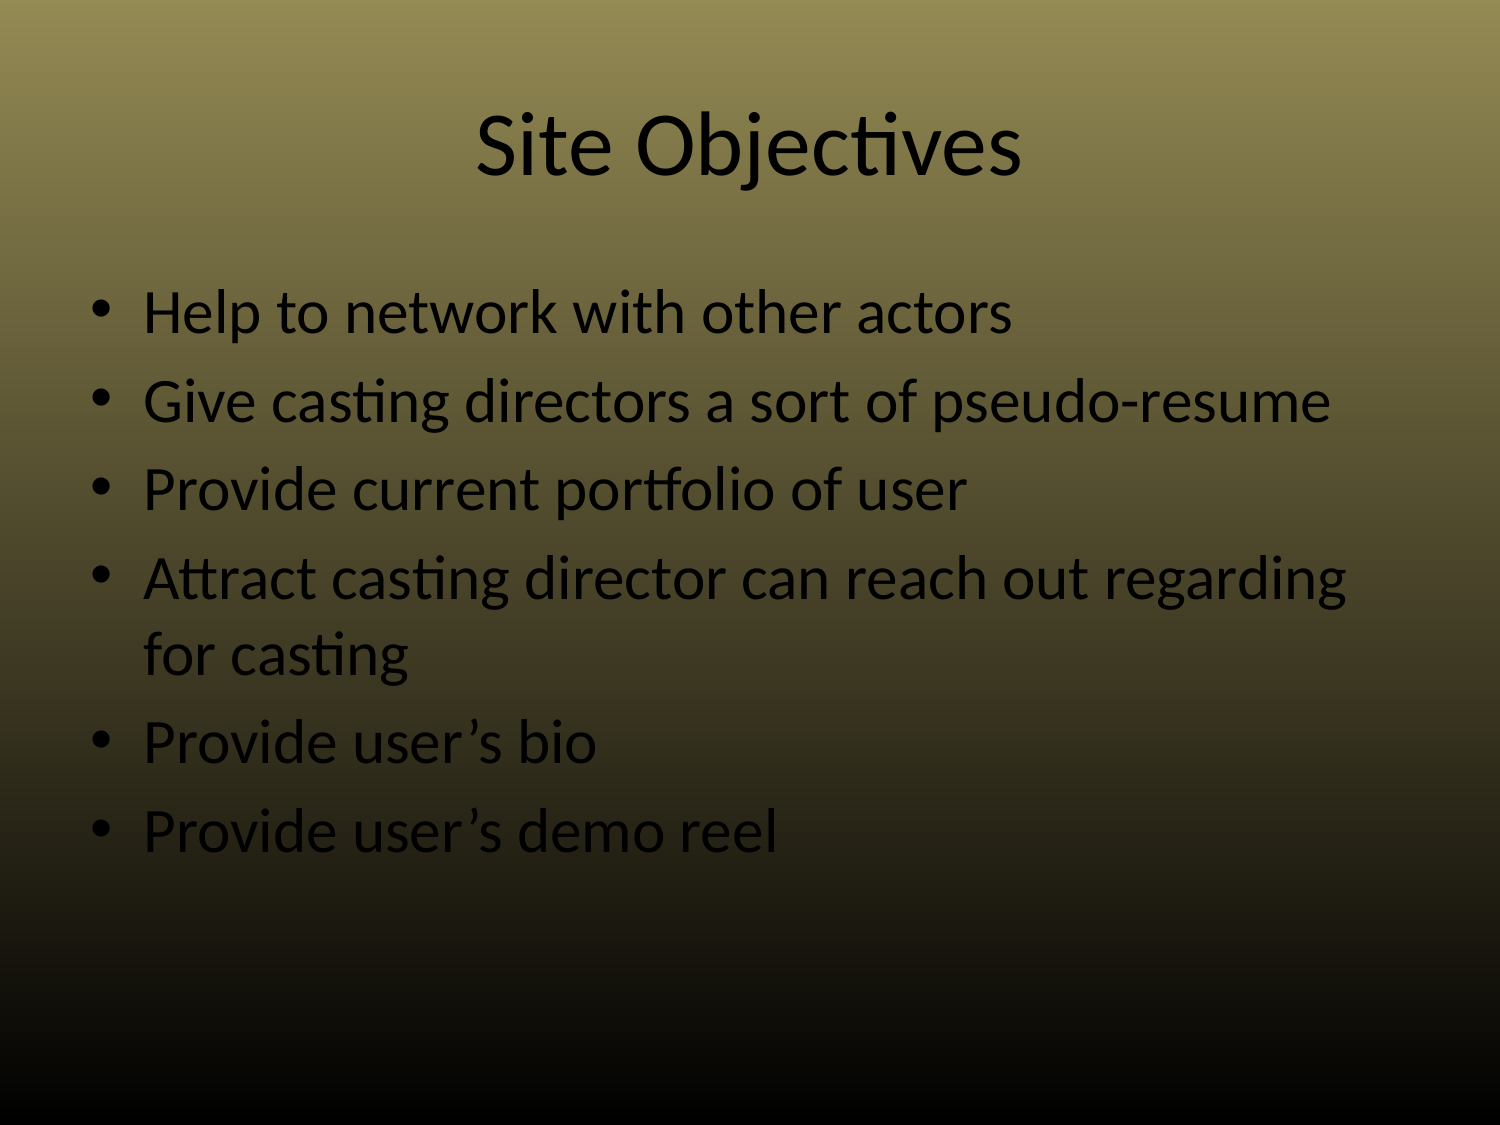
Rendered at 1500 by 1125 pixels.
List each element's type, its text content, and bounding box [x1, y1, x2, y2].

list Help to network with other actors Give casting directors a sort of pseudo-resume Provide current portfolio of user Attract casting director can reach out regarding for casting Provide user’s bio Provide user’s demo reel [75, 262, 1425, 875]
title Site Objectives [75, 45, 1425, 233]
